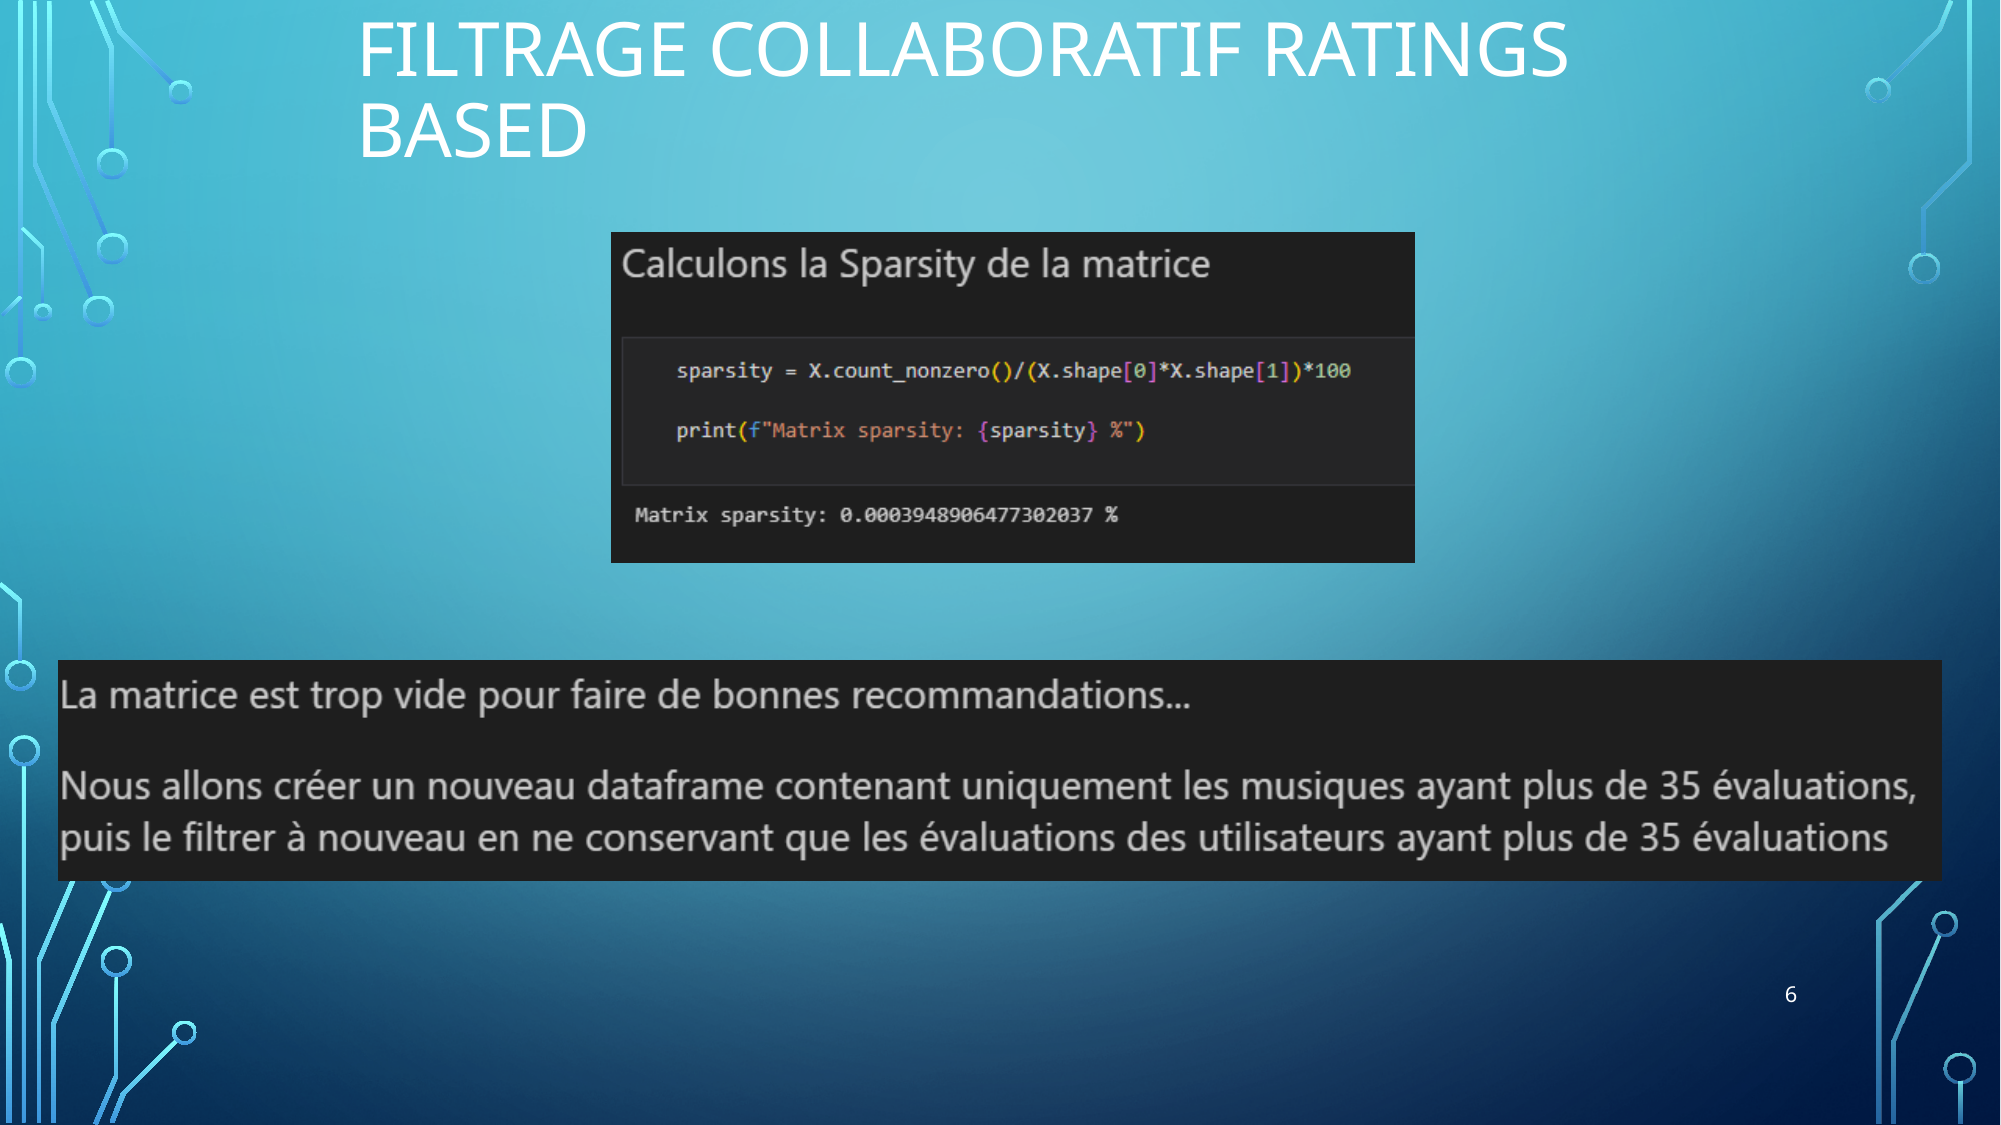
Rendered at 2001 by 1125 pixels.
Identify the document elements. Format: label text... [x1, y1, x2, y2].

picture [611, 232, 1415, 563]
picture [58, 659, 1942, 881]
slide_number 6 [1685, 965, 1813, 1025]
title Filtrage collaboratif Ratings based [341, 16, 1659, 260]
